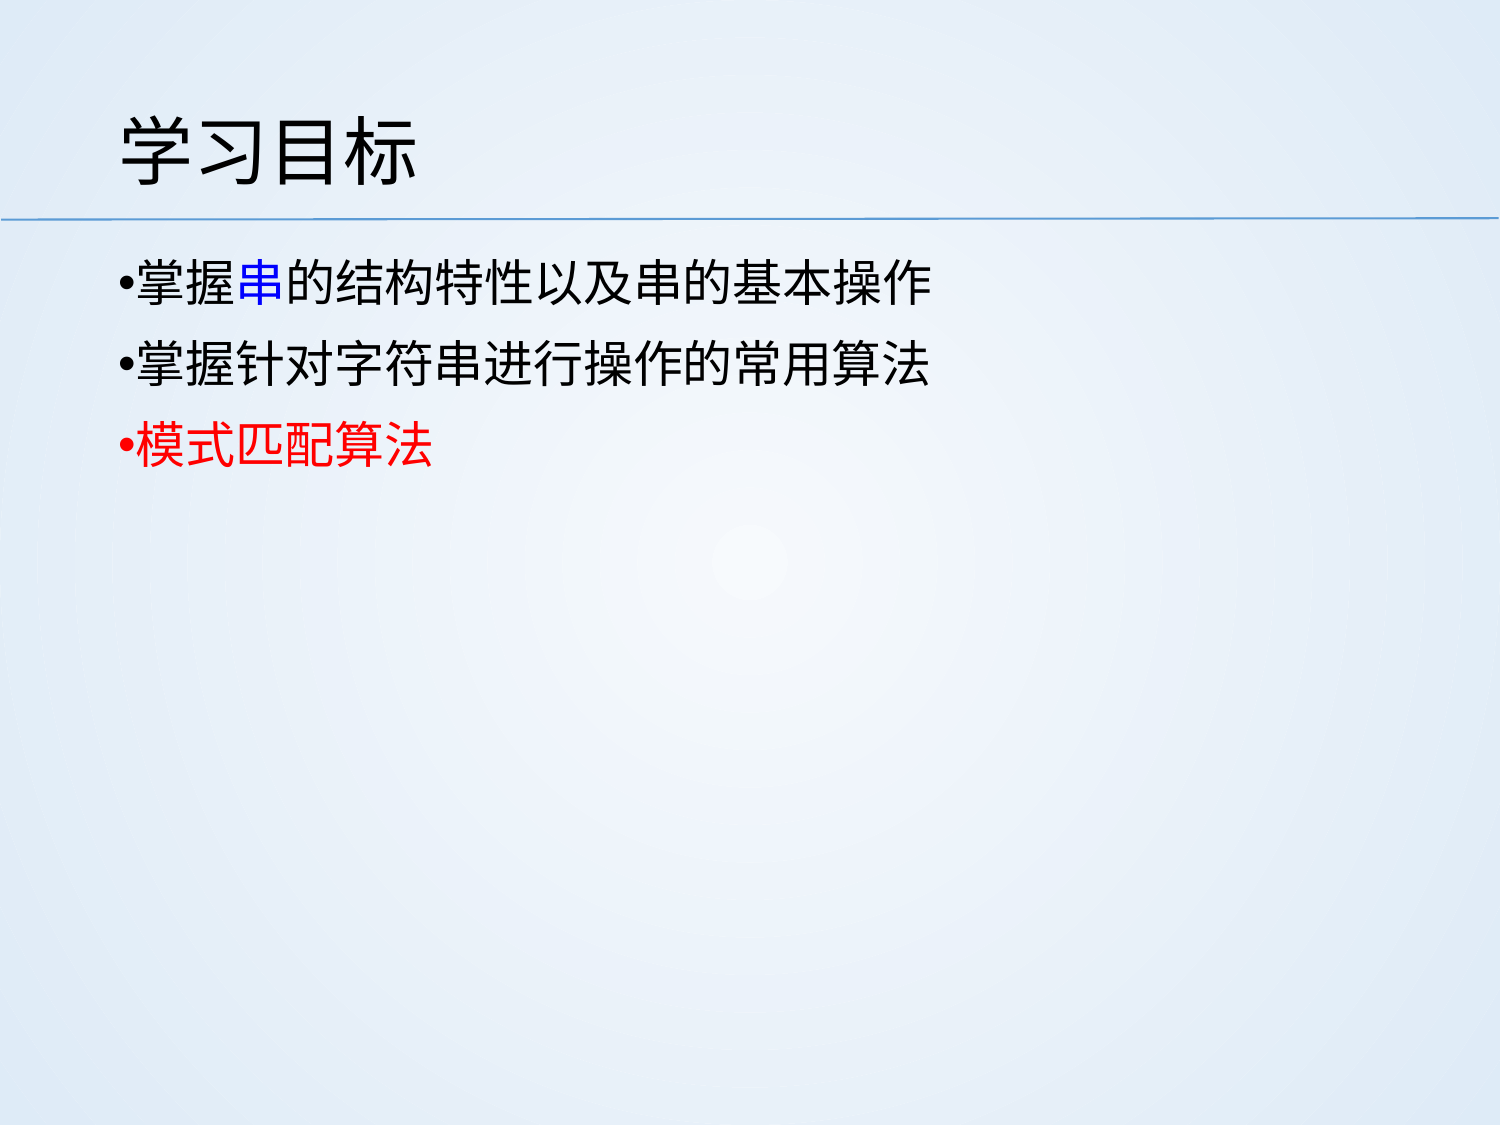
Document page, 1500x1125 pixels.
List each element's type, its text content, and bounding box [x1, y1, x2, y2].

title 学习目标 [103, 59, 1397, 223]
list 掌握串的结构特性以及串的基本操作 掌握针对字符串进行操作的常用算法 模式匹配算法 [103, 244, 1397, 1014]
